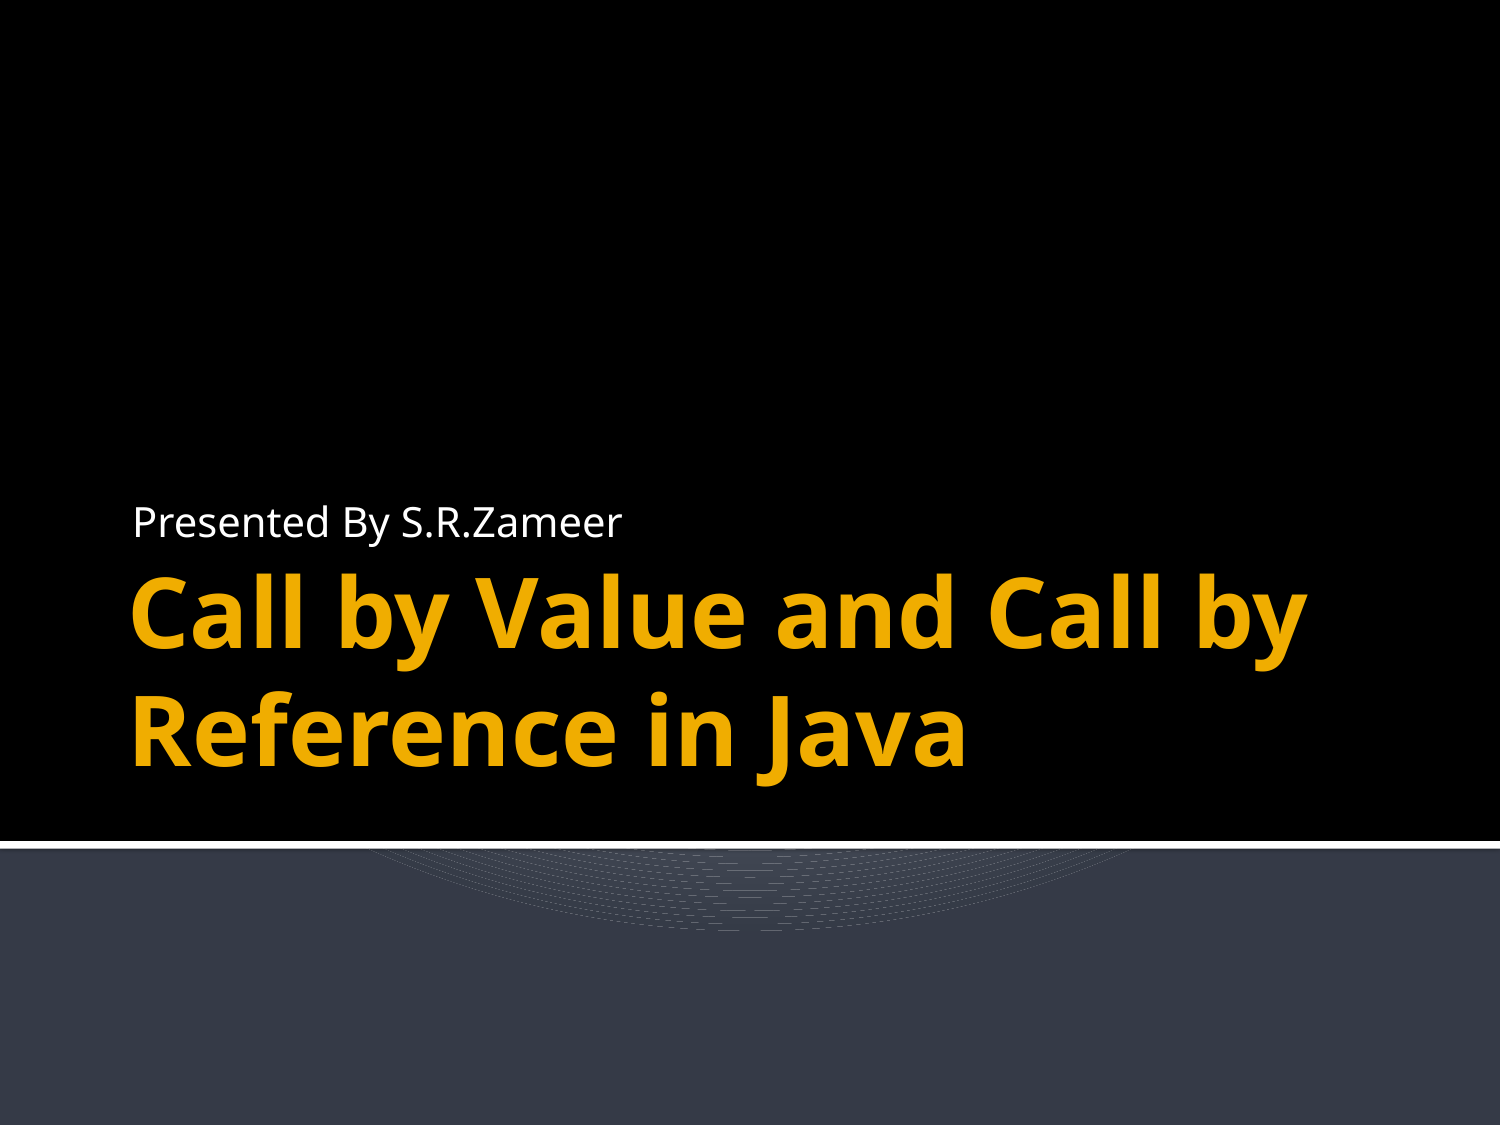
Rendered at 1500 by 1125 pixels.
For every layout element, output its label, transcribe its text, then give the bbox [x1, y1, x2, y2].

subtitle Presented By S.R.Zameer [112, 299, 1438, 546]
title Call by Value and Call by Reference in Java [112, 550, 1438, 825]
